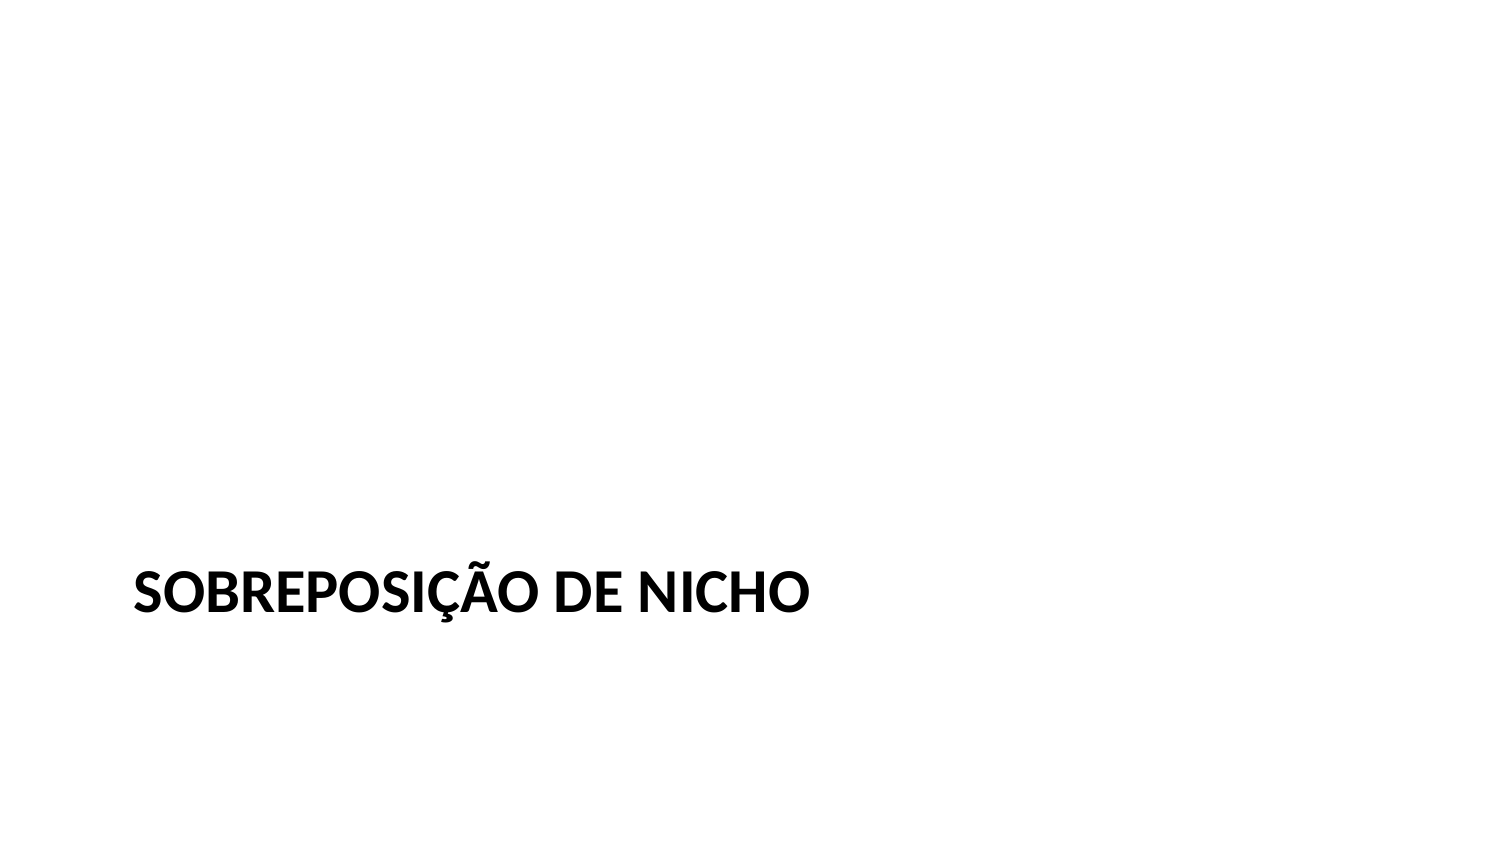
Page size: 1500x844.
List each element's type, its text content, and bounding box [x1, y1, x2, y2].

title Sobreposição de Nicho [118, 542, 1394, 710]
